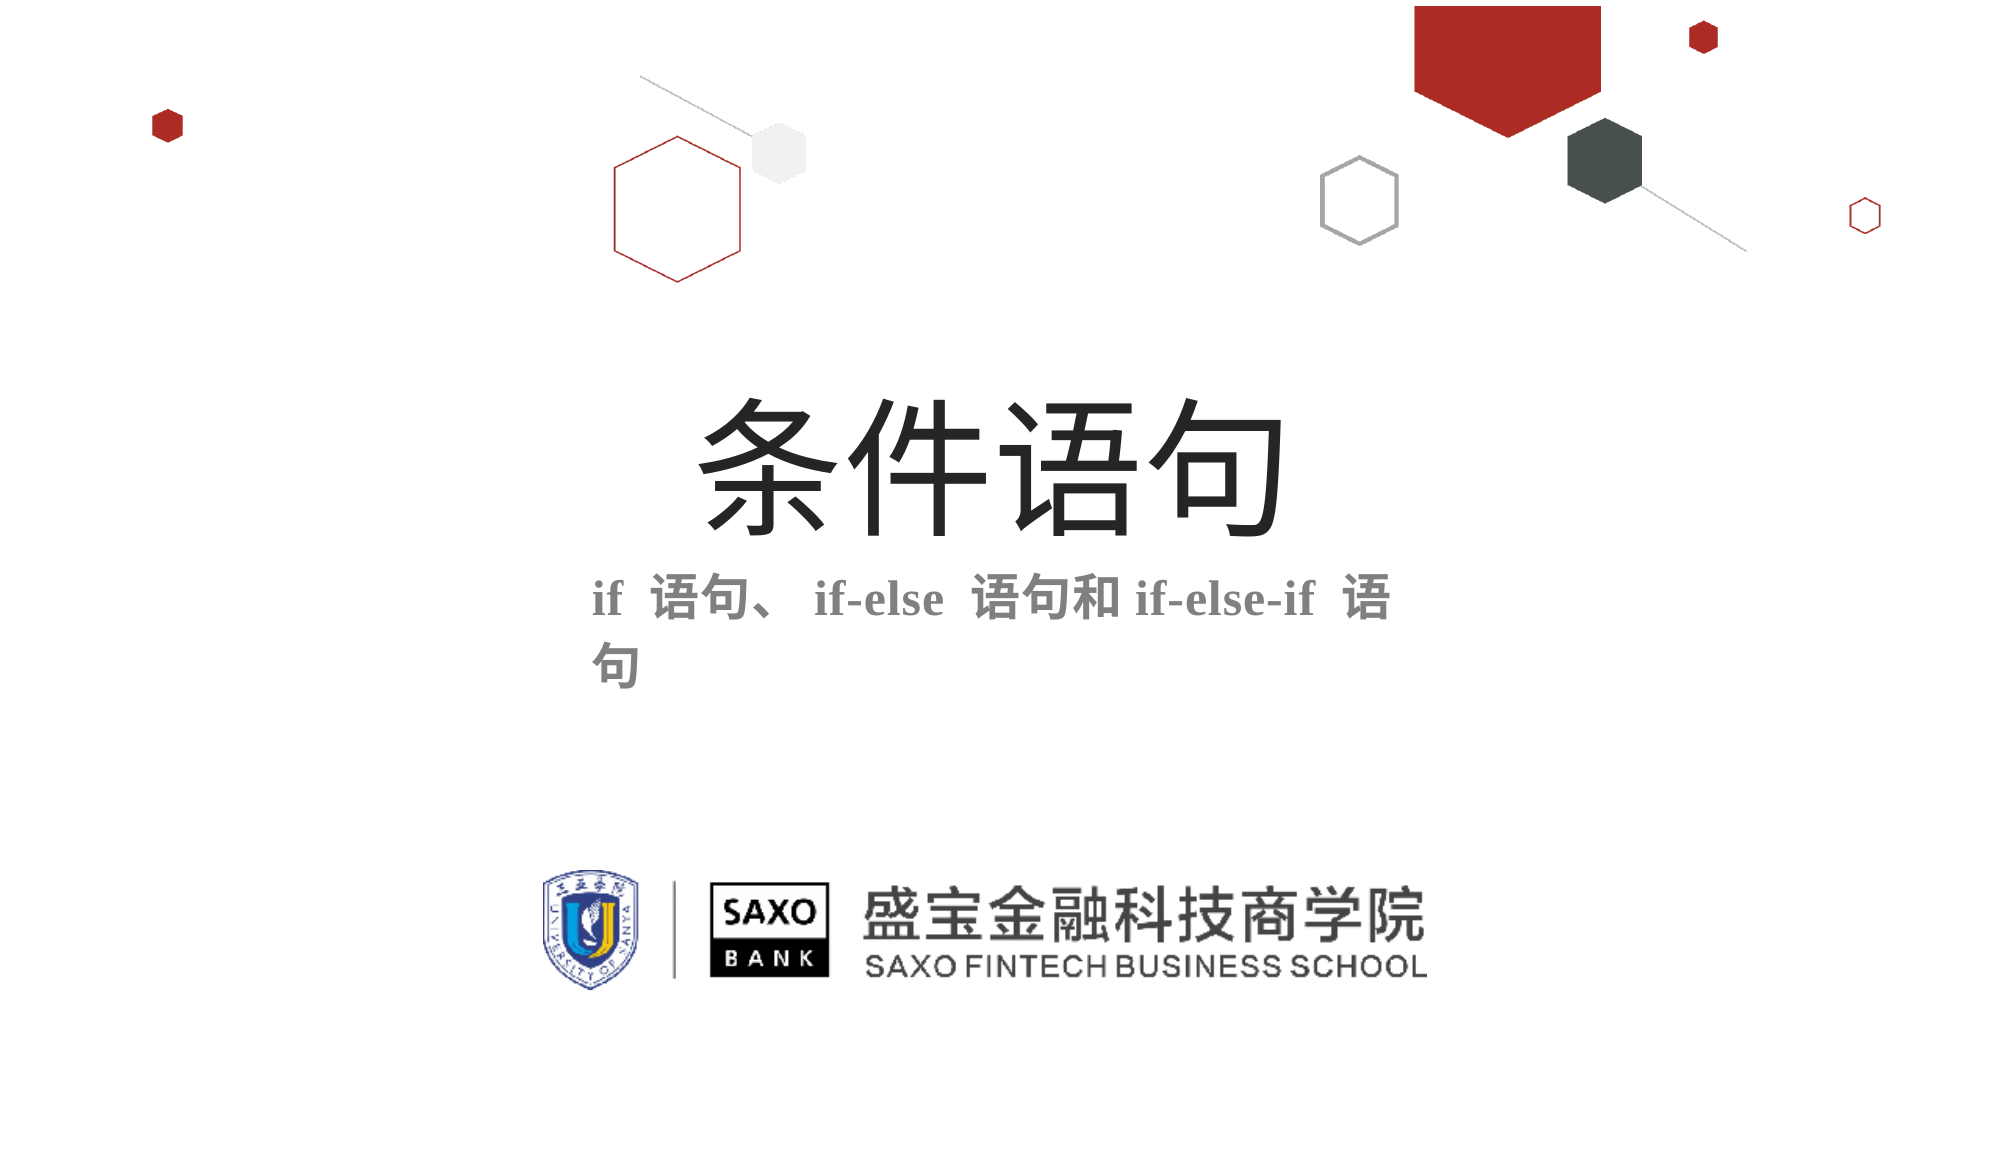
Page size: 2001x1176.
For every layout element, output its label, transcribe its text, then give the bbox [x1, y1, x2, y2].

picture [1413, 5, 1747, 252]
picture [1849, 197, 1881, 234]
picture [152, 108, 183, 143]
text_box if 语句、if-else 语句和if-else-if 语句 [577, 549, 1415, 702]
picture [543, 870, 1427, 990]
picture [1689, 20, 1718, 54]
picture [613, 75, 806, 283]
picture [1320, 155, 1400, 246]
text_box 条件语句 [693, 348, 1307, 549]
